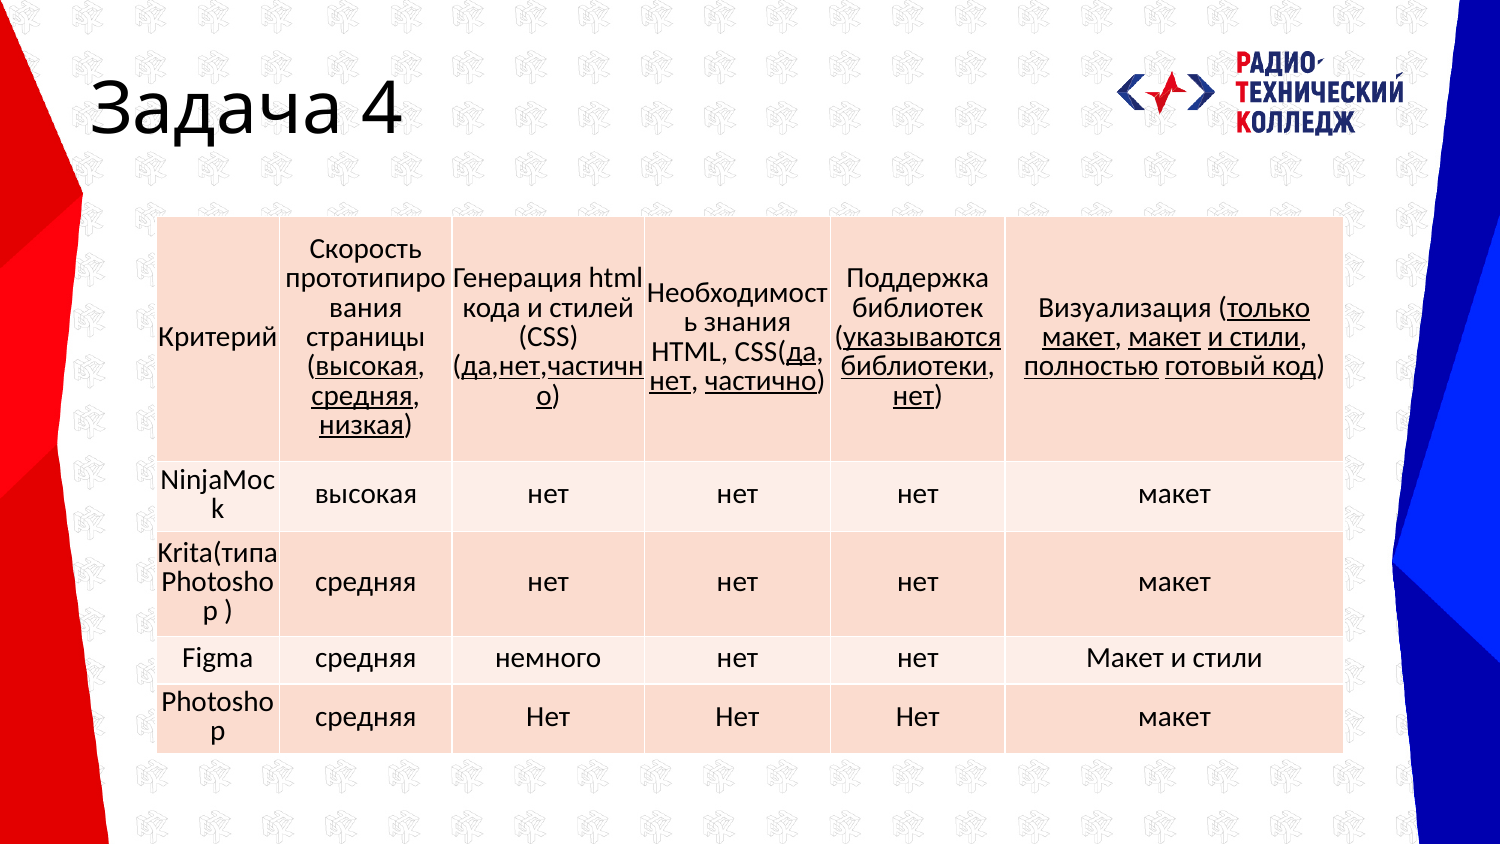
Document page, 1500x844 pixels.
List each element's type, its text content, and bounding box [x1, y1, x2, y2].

title Задача 4 [75, 33, 1425, 175]
list [75, 147, 738, 566]
table_cell средняя [280, 637, 451, 683]
table_cell Макет и стили [1006, 637, 1343, 683]
table_cell средняя [280, 532, 451, 636]
table_cell нет [831, 637, 1004, 683]
table_header Критерий [157, 217, 279, 461]
table_cell NinjaMock [157, 462, 279, 531]
table_cell Нет [453, 685, 644, 753]
table_cell нет [453, 462, 644, 531]
slide_number [1074, 782, 1425, 827]
table_header Визуализация (только макет, макет и стили, полностью готовый код) [1006, 217, 1343, 461]
table_cell нет [645, 532, 830, 636]
table_cell Krita(типа Photoshop ) [157, 532, 279, 636]
table_cell высокая [280, 462, 451, 531]
table_cell нет [645, 462, 830, 531]
table_cell макет [1006, 685, 1343, 753]
picture [0, 0, 1500, 844]
table_cell макет [1006, 462, 1343, 531]
table_cell Нет [831, 685, 1004, 753]
table_cell макет [1006, 532, 1343, 636]
table_cell средняя [280, 685, 451, 753]
table_cell нет [831, 532, 1004, 636]
table_header Скорость прототипирования страницы (высокая, средняя, низкая) [280, 217, 451, 461]
table_header Поддержка библиотек (указываются библиотеки, нет) [831, 217, 1004, 461]
table_cell немного [453, 637, 644, 683]
table_cell нет [831, 462, 1004, 531]
table_cell нет [645, 637, 830, 683]
table_cell нет [453, 532, 644, 636]
table_cell Нет [645, 685, 830, 753]
table_cell Figma [157, 637, 279, 683]
table_header Необходимость знания HTML, CSS(да, нет, частично) [645, 217, 830, 461]
table_header Генерация html кода и стилей (CSS) (да,нет,частично) [453, 217, 644, 461]
table_cell Photoshop [157, 685, 279, 753]
